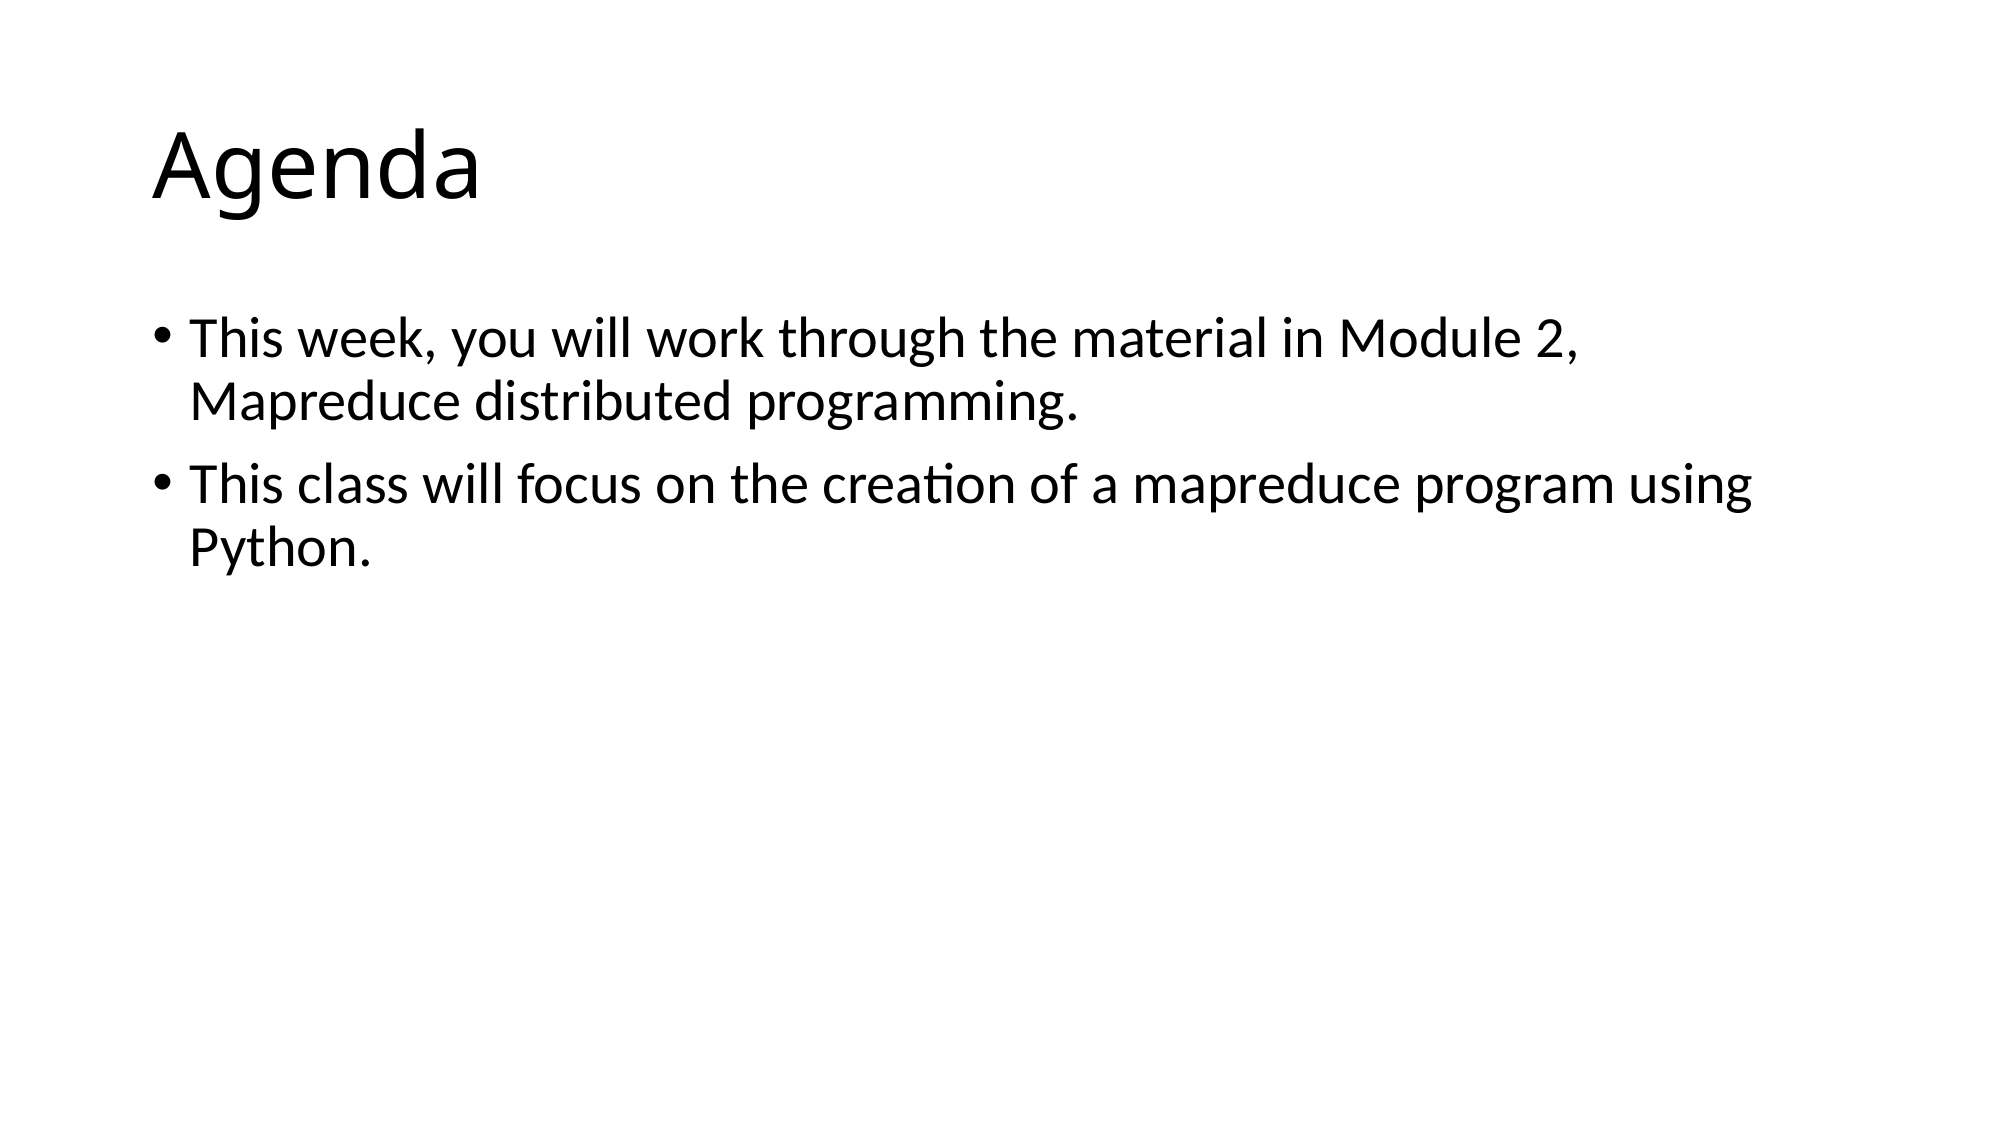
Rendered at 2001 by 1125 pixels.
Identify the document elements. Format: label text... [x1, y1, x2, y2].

title Agenda [137, 59, 1863, 278]
list This week, you will work through the material in Module 2, Mapreduce distributed programming. This class will focus on the creation of a mapreduce program using Python. [137, 299, 1863, 1014]
